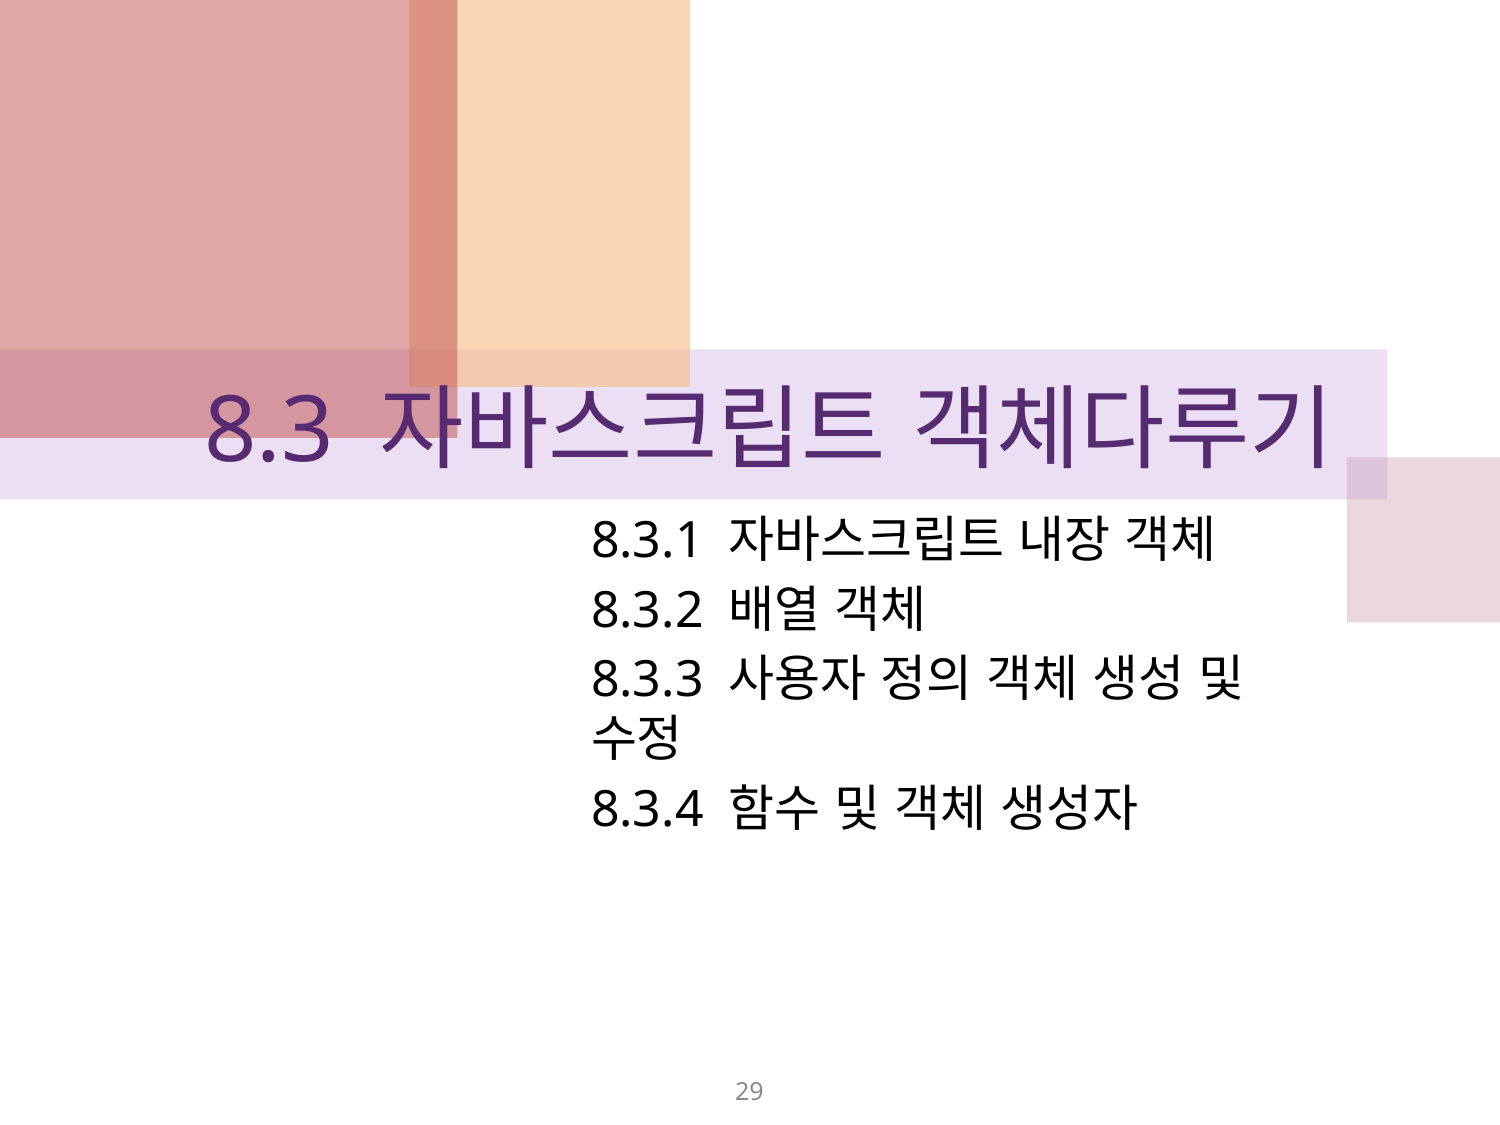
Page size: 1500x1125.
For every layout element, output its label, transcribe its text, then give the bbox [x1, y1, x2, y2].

title 8.3 자바스크립트 객체다루기 [75, 349, 1350, 500]
list 8.3.1 자바스크립트 내장 객체 8.3.2 배열 객체 8.3.3 사용자 정의 객체 생성 및 수정 8.3.4 함수 및 객체 생성자 [576, 500, 1346, 1012]
slide_number 29 [574, 1072, 925, 1113]
